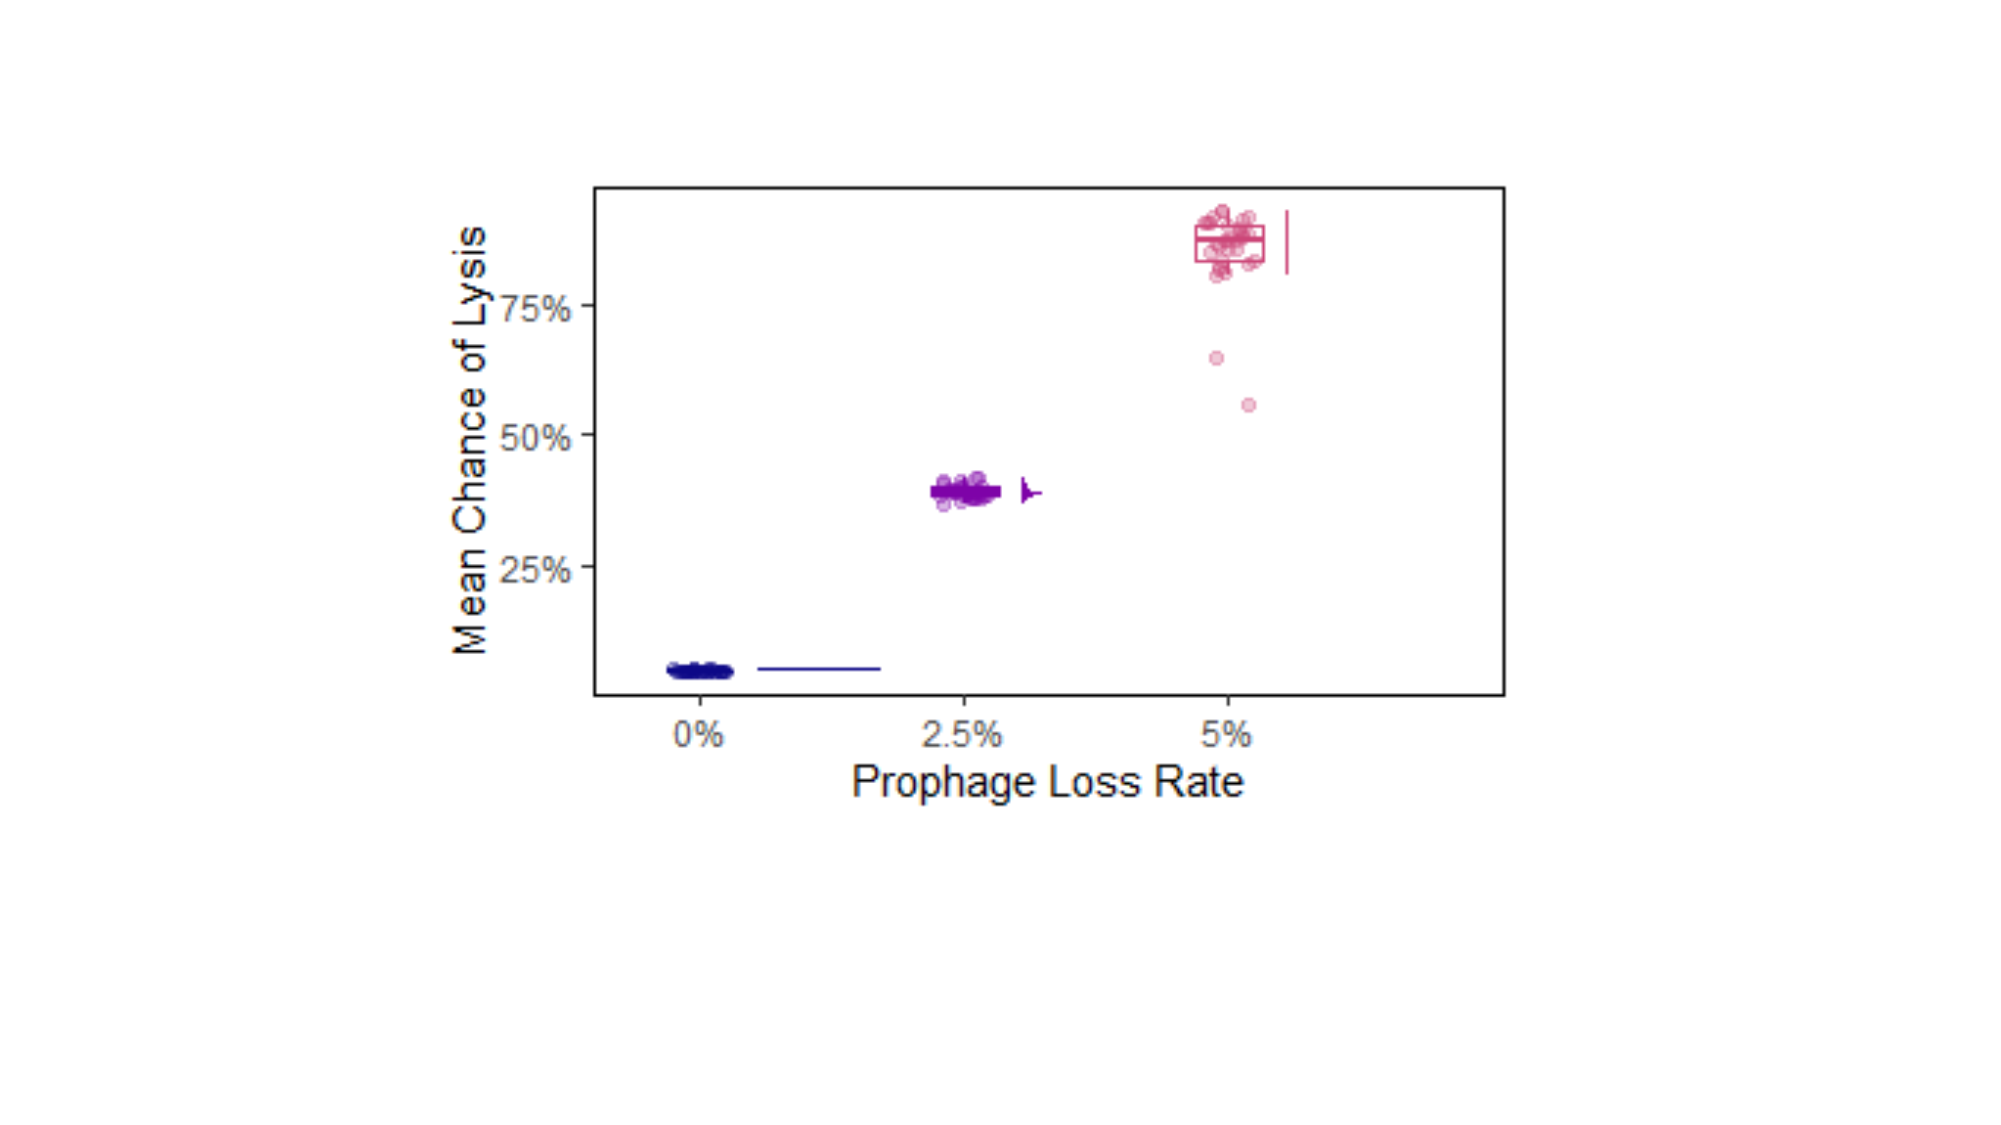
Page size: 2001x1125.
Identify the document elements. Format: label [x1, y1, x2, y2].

picture [427, 167, 1527, 827]
